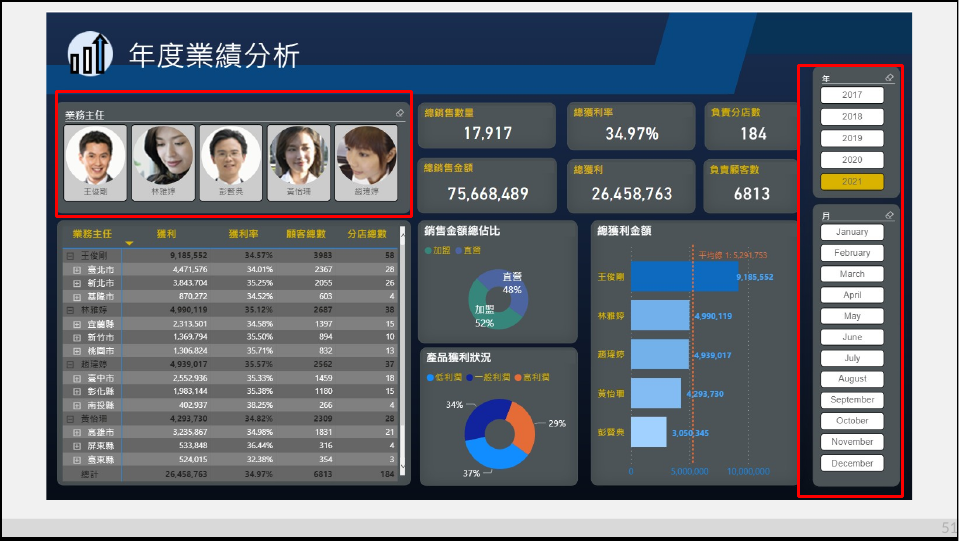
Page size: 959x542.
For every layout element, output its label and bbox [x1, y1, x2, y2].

text_box [0, 0, 959, 542]
